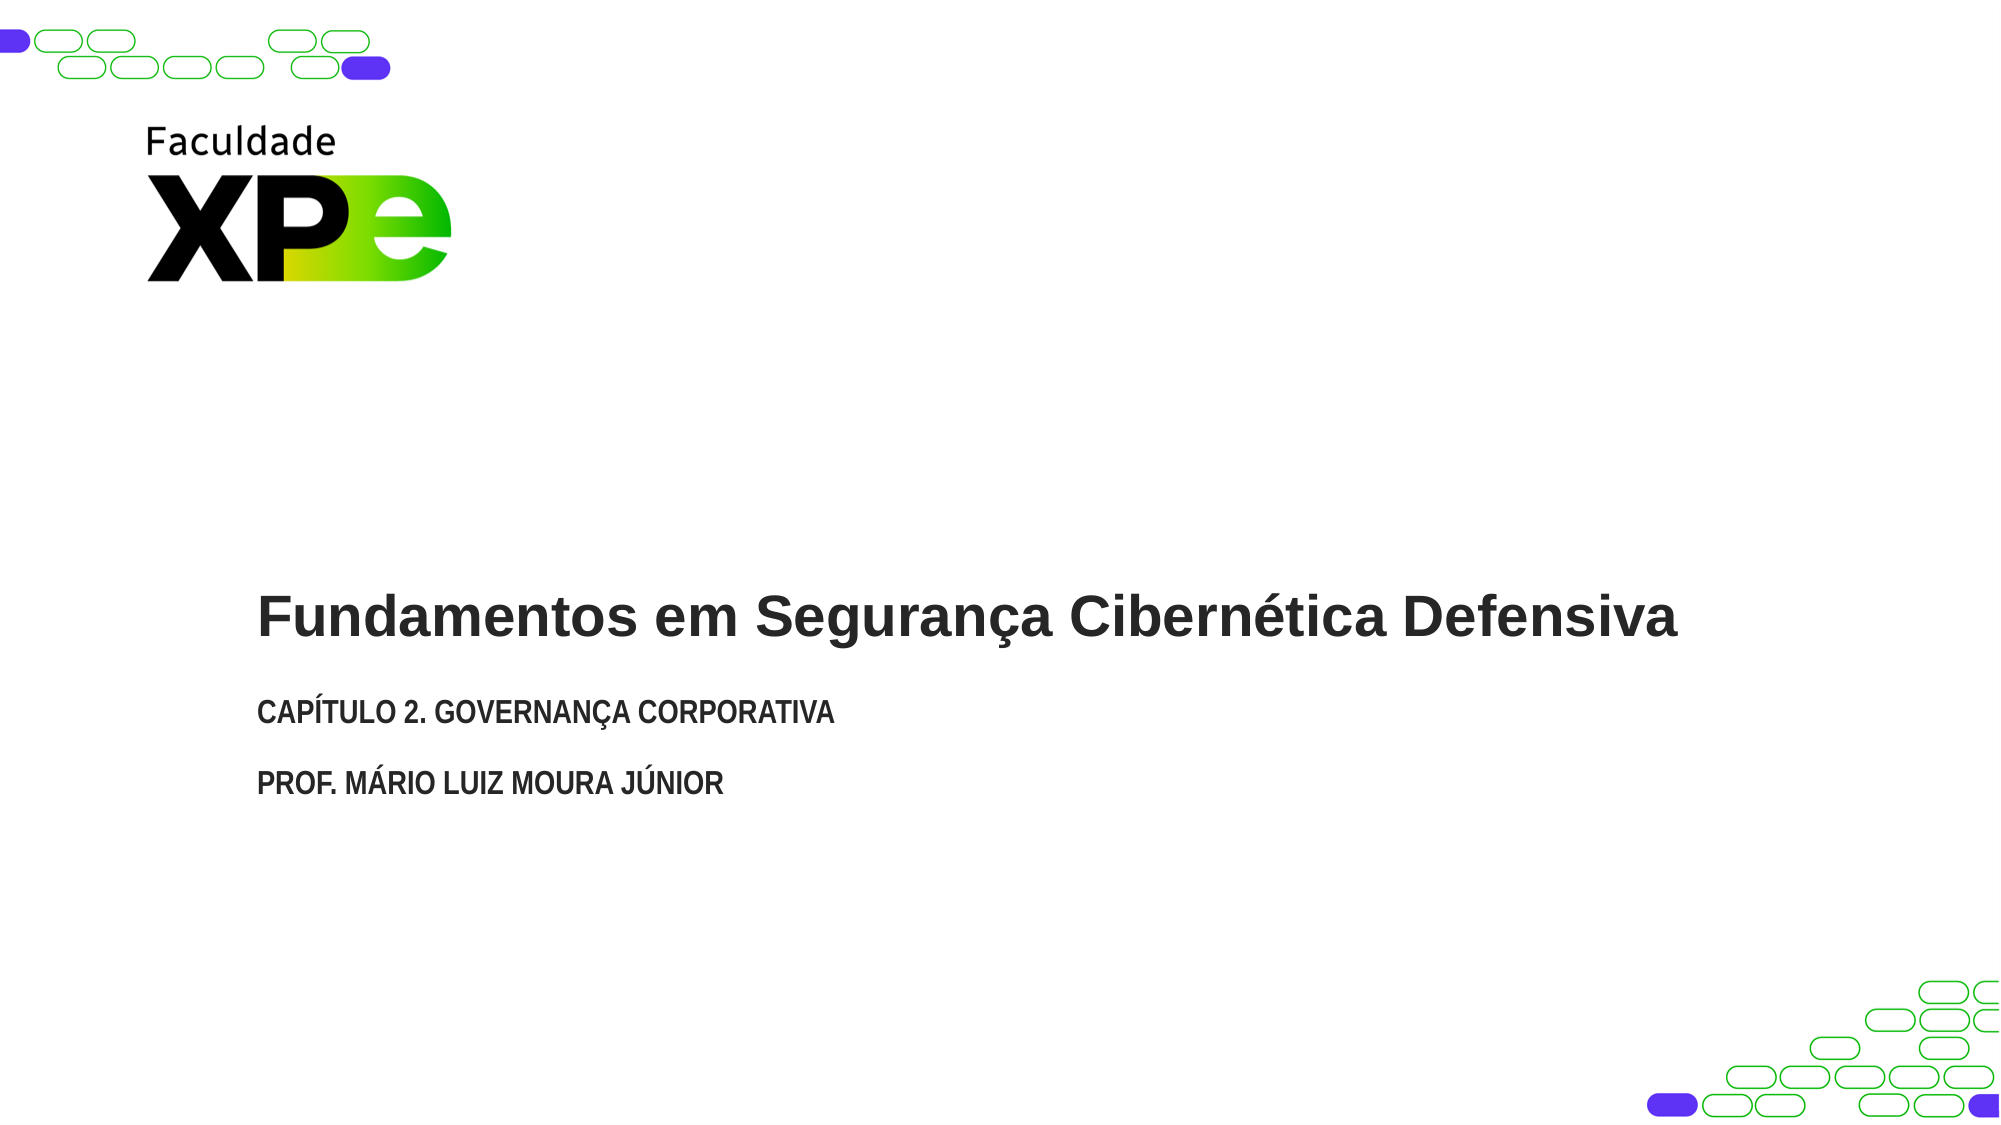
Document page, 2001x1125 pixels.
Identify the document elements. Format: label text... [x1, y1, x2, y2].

list PROF. MÁRIO LUIZ MOURA JÚNIOR [242, 758, 944, 813]
list Fundamentos em Segurança Cibernética Defensiva [242, 536, 2000, 680]
list CAPÍTULO 2. GOVERNANÇA CORPORATIVA [242, 687, 1342, 742]
picture [0, 0, 2000, 1125]
